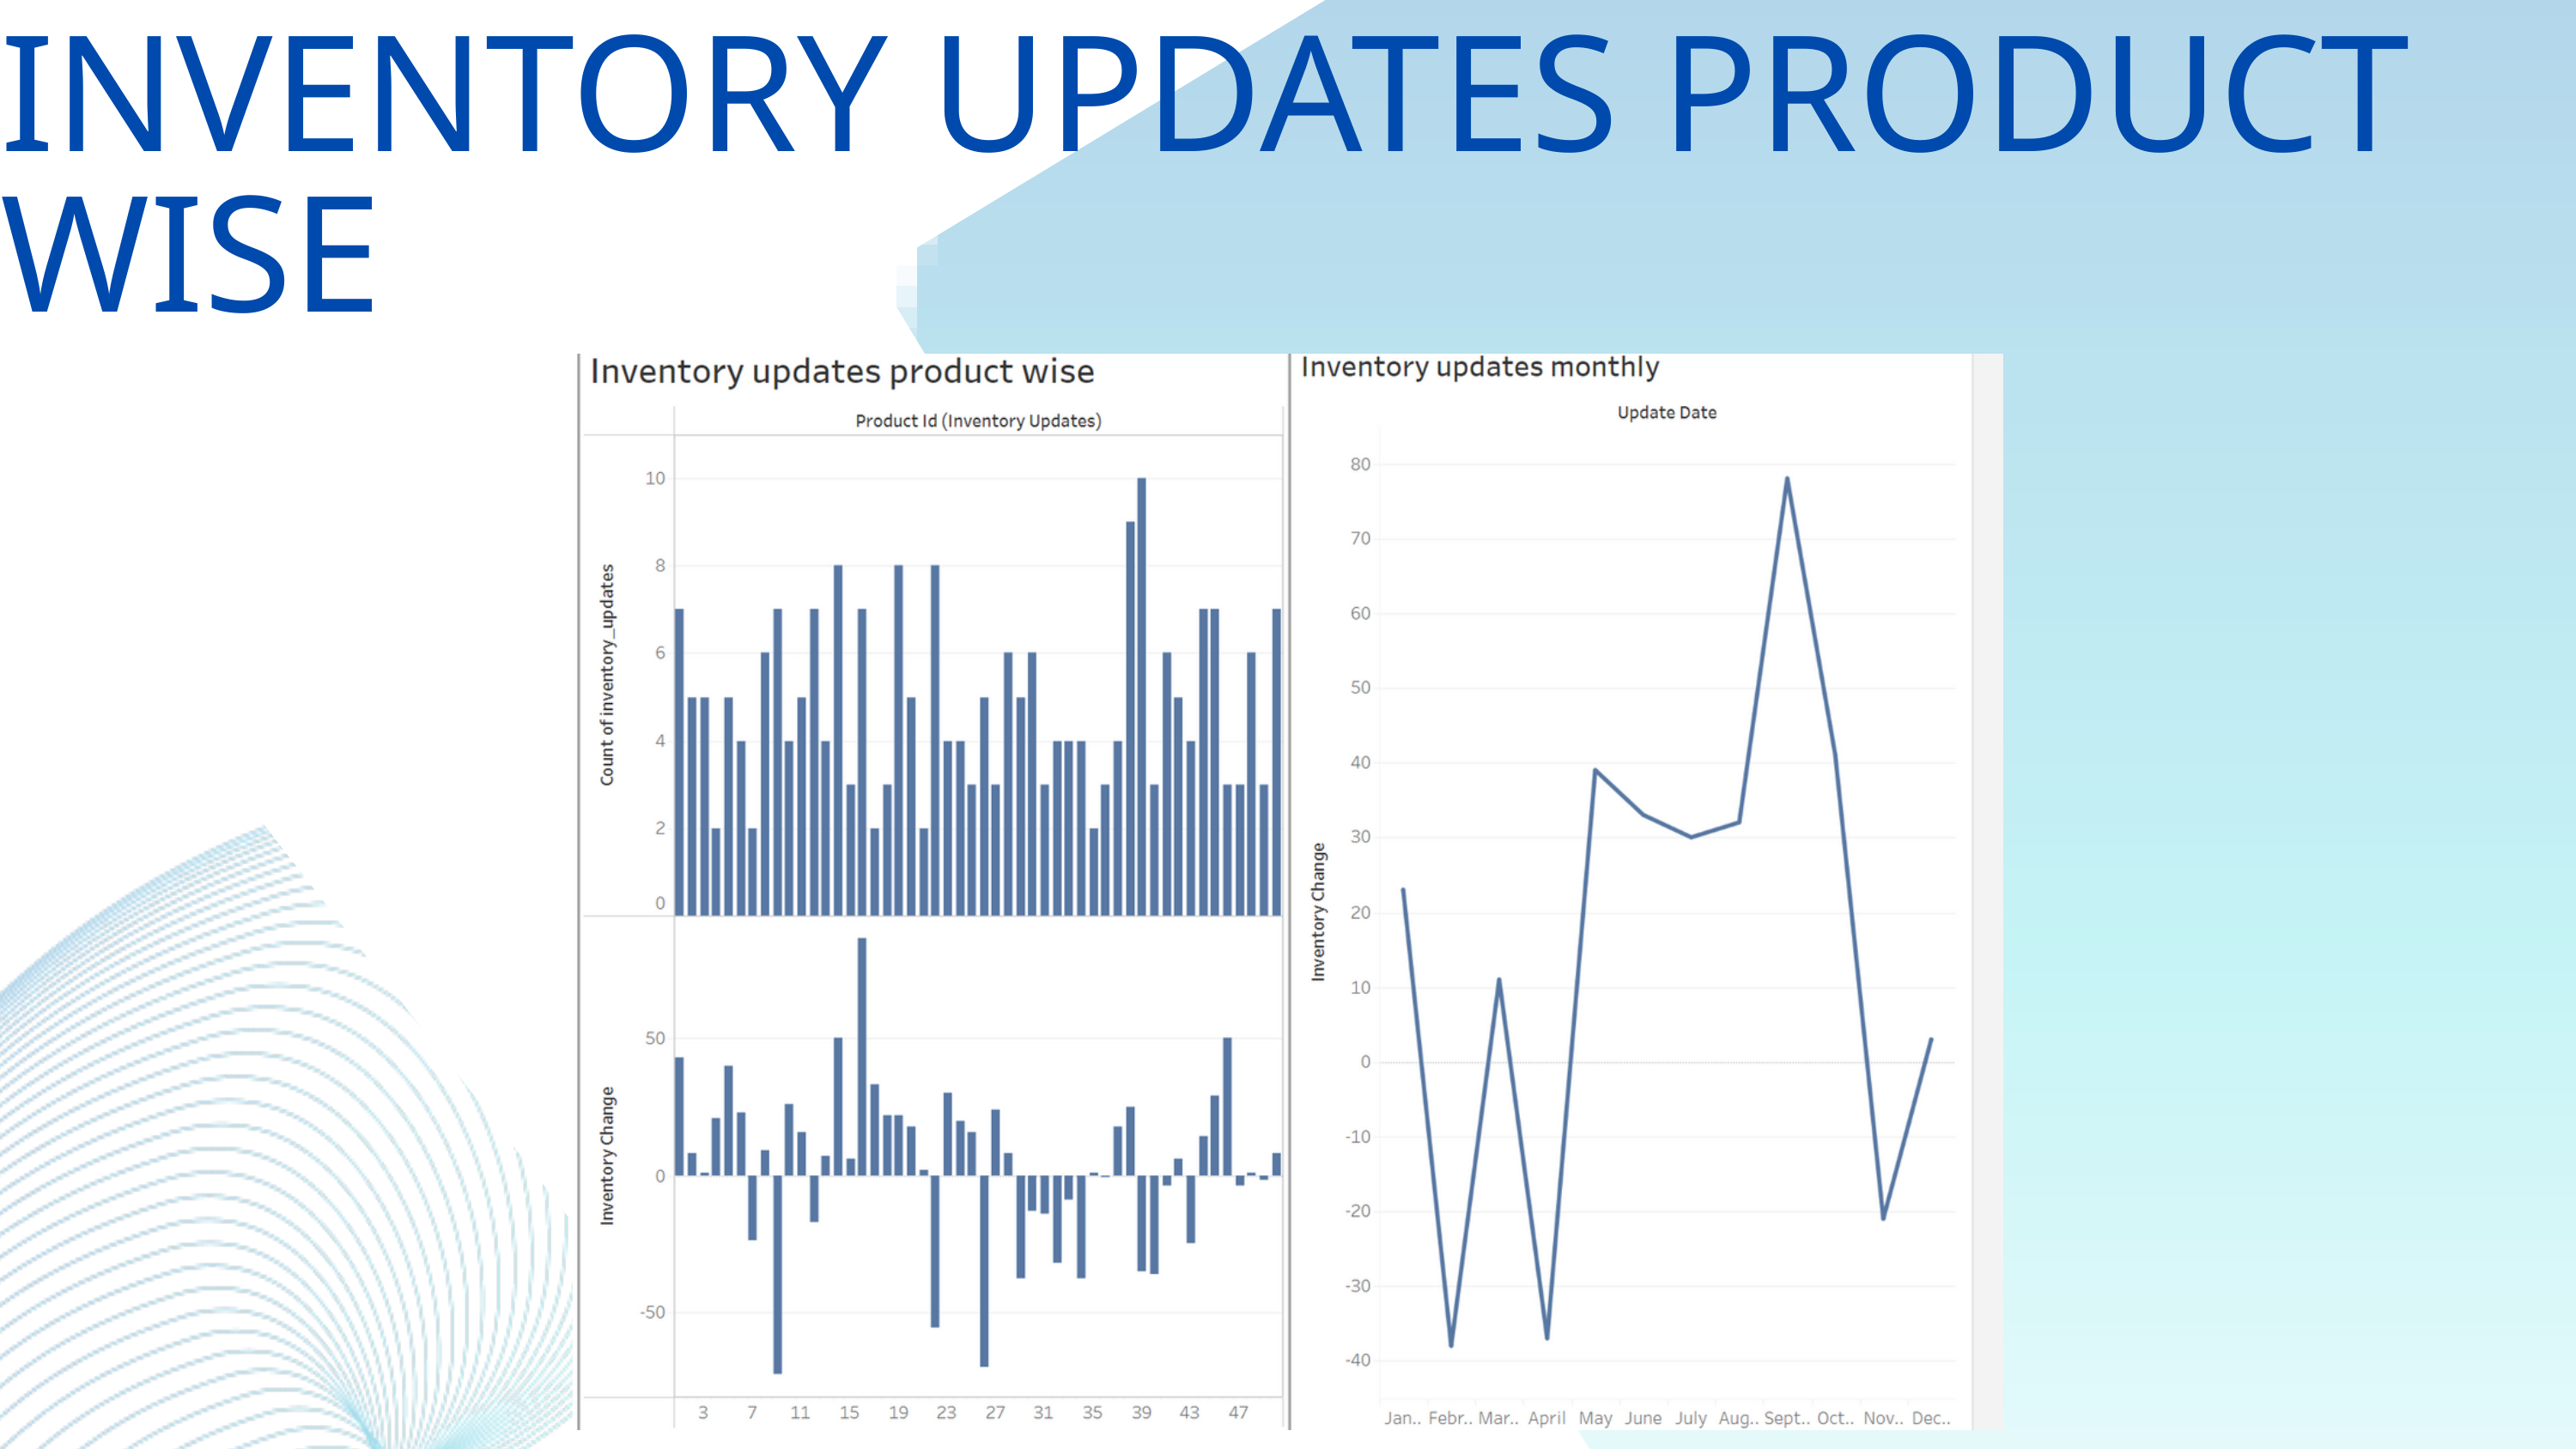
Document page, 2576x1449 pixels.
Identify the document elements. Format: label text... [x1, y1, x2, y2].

text_box [572, 354, 2003, 1430]
text_box [0, 783, 654, 1449]
text_box [920, 0, 2576, 1449]
text_box INVENTORY UPDATES PRODUCT WISE [0, 22, 2511, 345]
